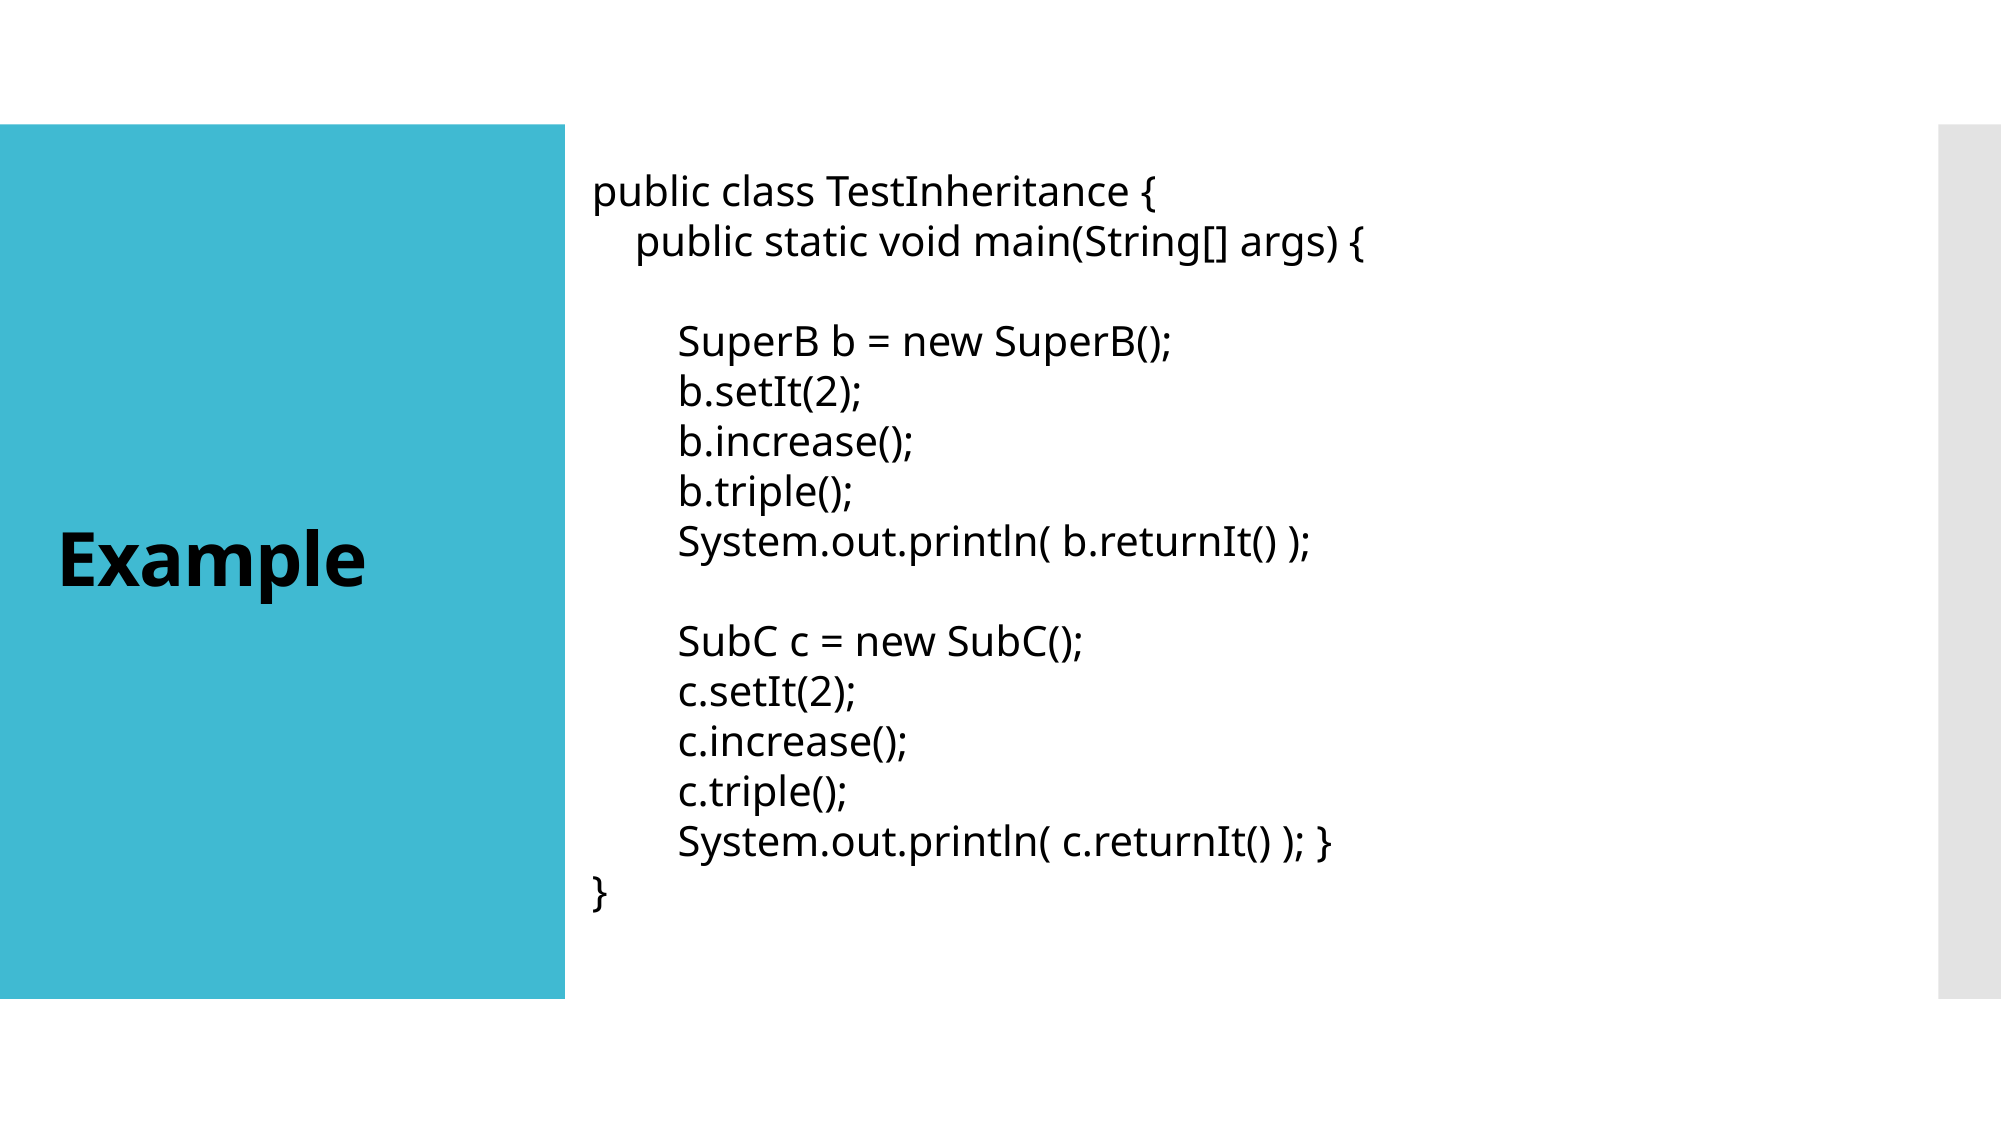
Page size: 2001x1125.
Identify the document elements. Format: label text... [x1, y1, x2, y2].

title Example [41, 184, 525, 940]
text_box public class TestInheritance { public static void main(String[] args) { SuperB b = new SuperB(); b.setIt(2); b.increase(); b.triple(); System.out.println( b.returnIt() ); SubC c = new SubC(); c.setIt(2); c.increase(); c.triple(); System.out.println( c.returnIt() ); } } [577, 157, 1940, 973]
